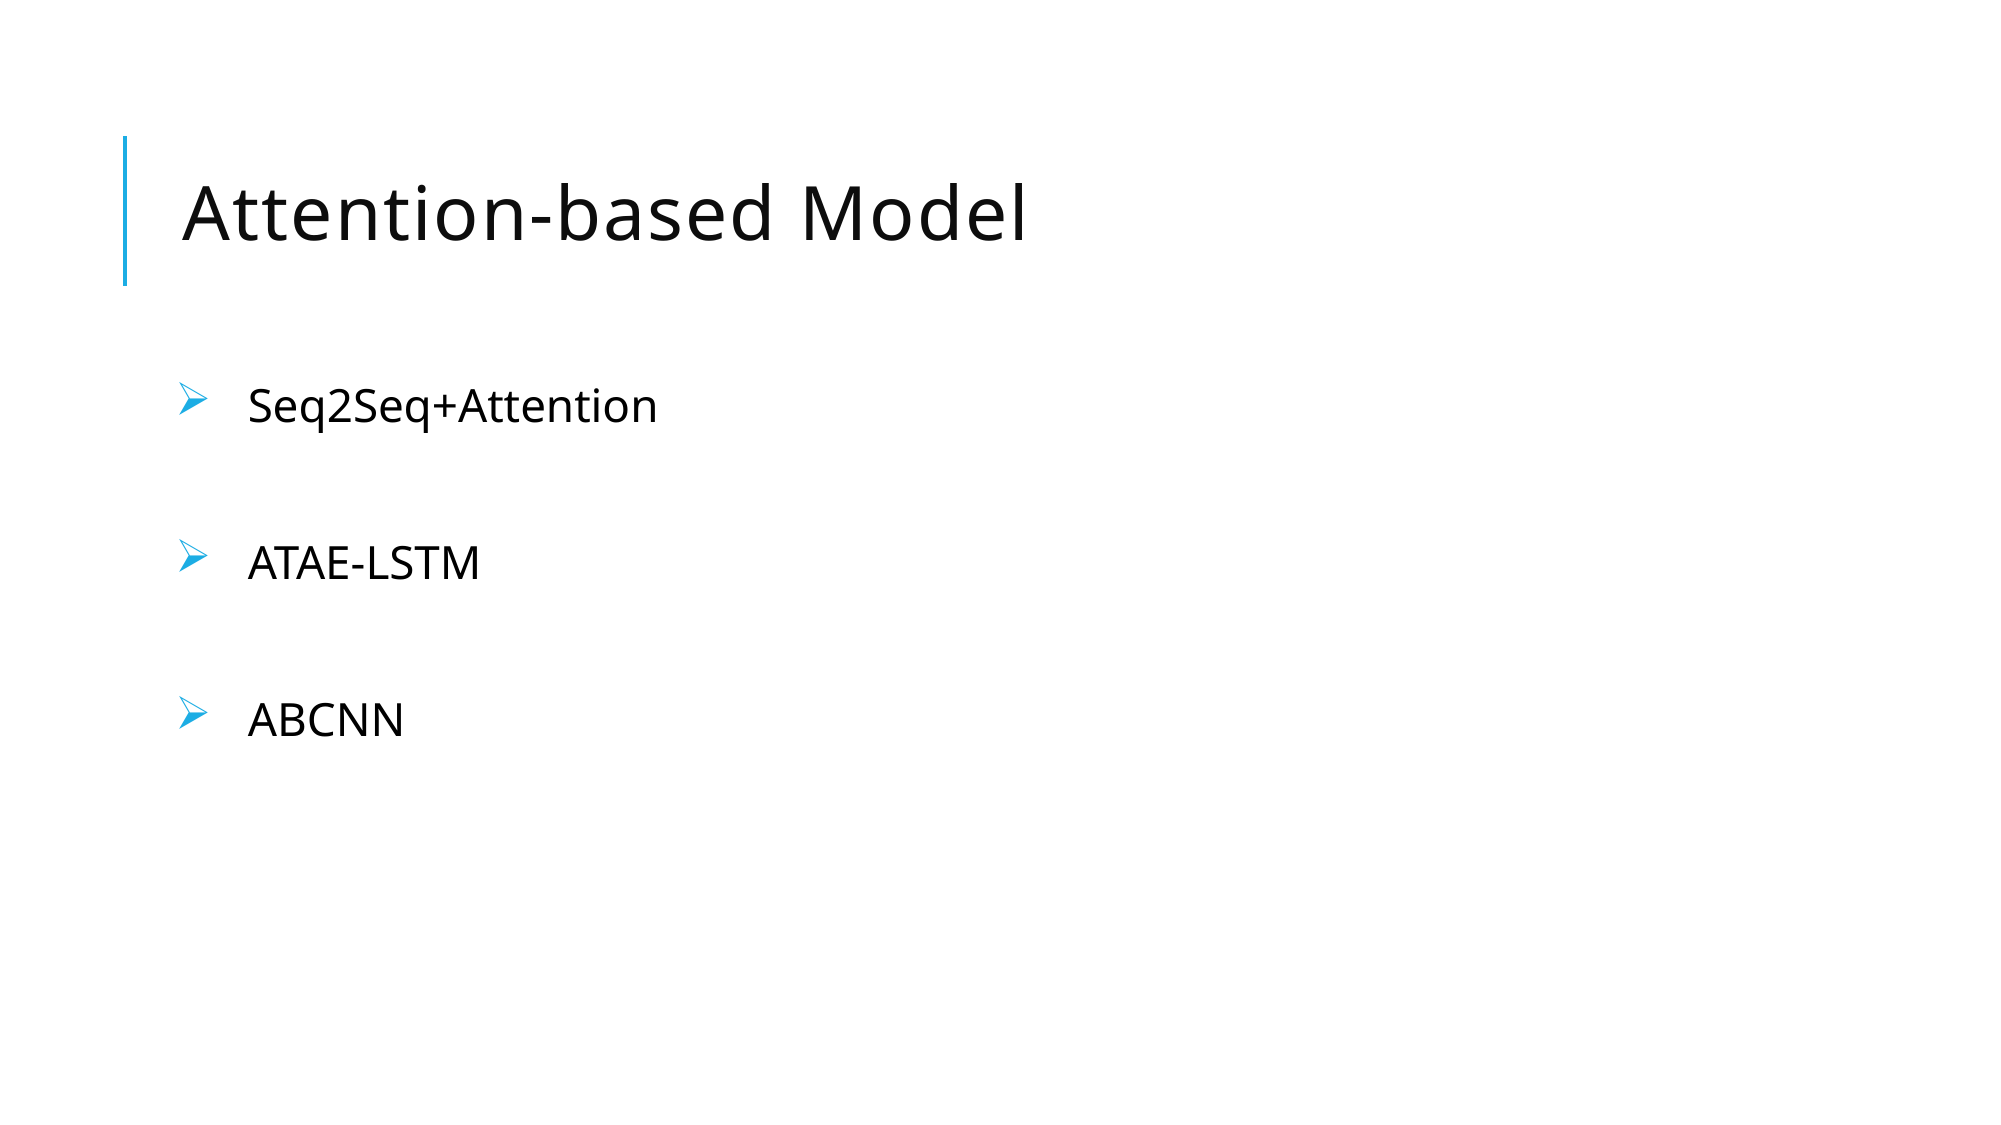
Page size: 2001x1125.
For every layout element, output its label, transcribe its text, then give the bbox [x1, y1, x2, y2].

list Seq2Seq+Attention ATAE-LSTM ABCNN [168, 375, 1763, 1035]
title Attention-based Model [168, 96, 1763, 342]
